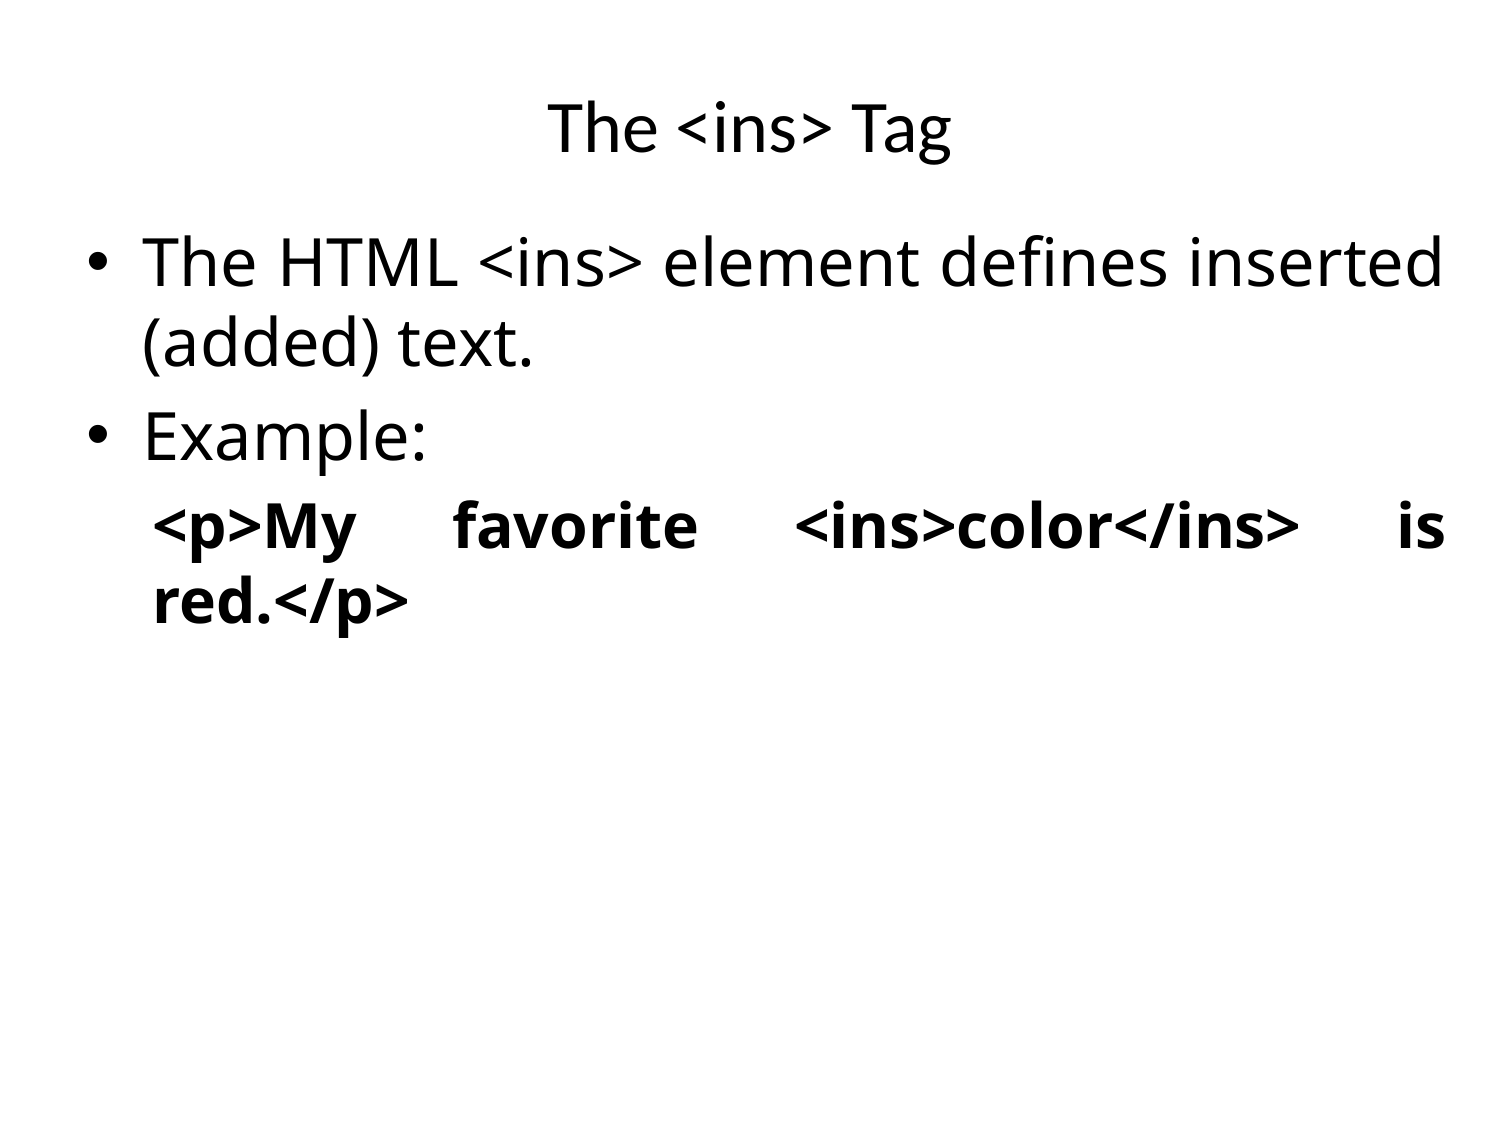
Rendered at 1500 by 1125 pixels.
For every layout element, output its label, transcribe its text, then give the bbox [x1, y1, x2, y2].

title The <ins> Tag [75, 70, 1425, 175]
list The HTML <ins> element defines inserted (added) text. Example: <p>My favorite <ins>color</ins> is red.</p> [71, 212, 1463, 1088]
